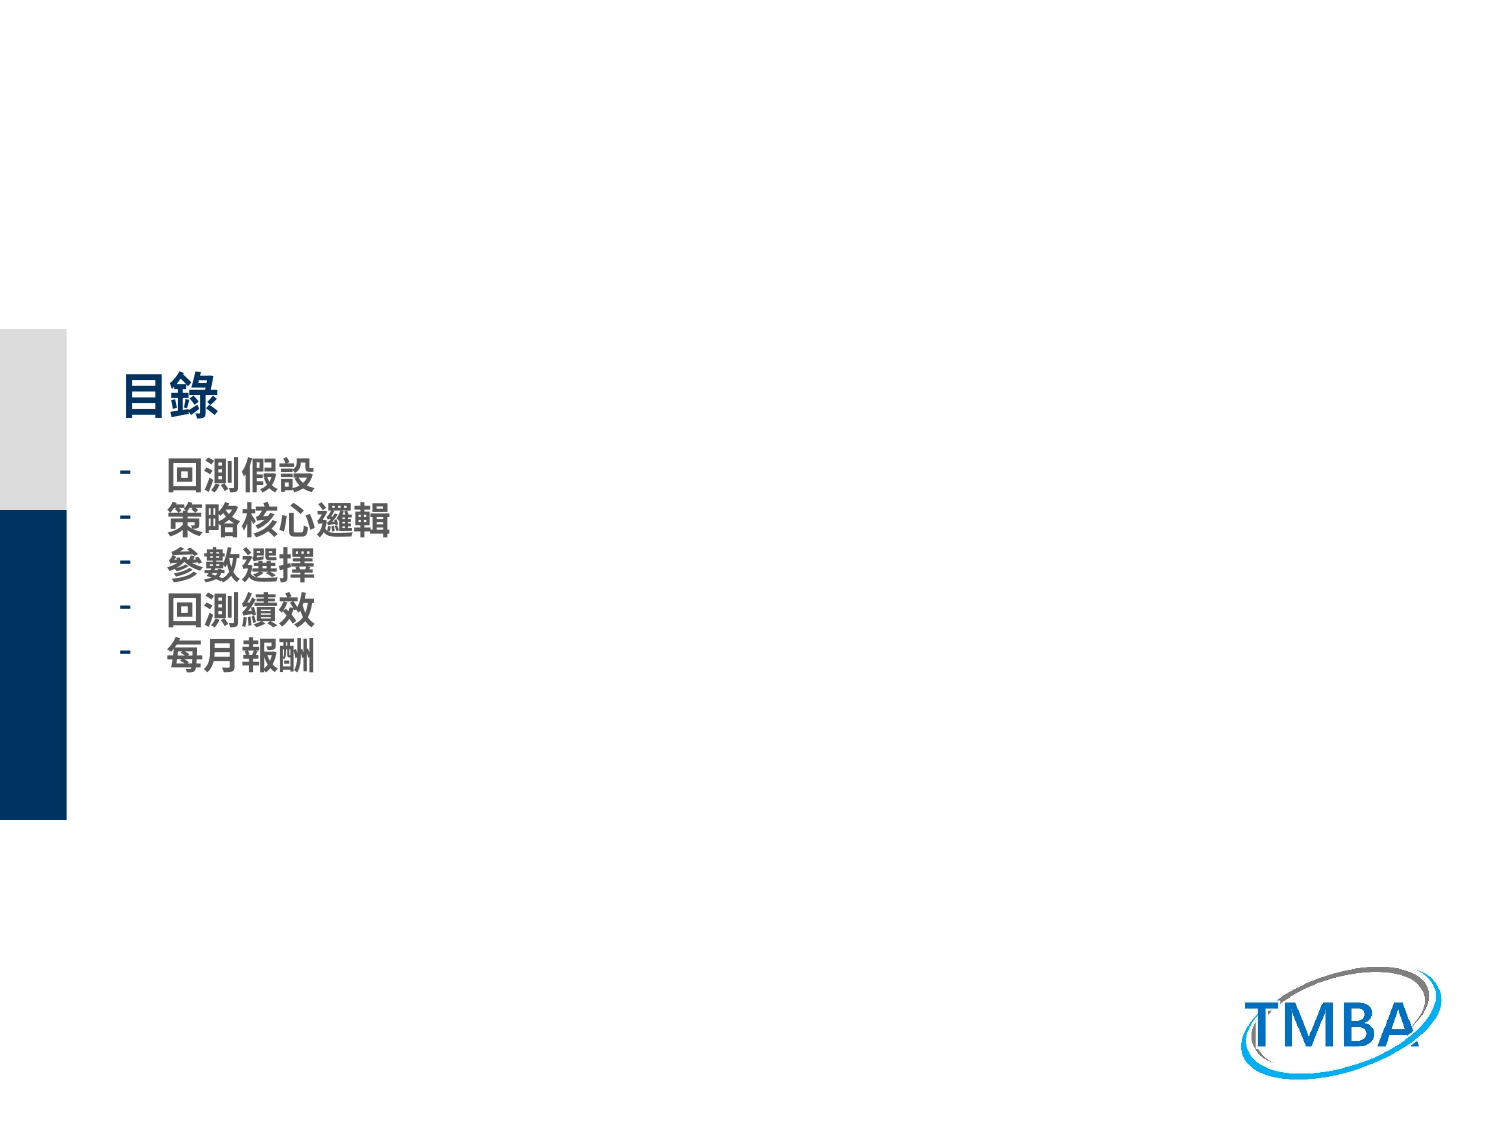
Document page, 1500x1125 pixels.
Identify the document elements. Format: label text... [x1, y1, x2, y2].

list 目錄 [110, 342, 1237, 443]
list 回測假設 策略核心邏輯 參數選擇 回測績效 每月報酬 [110, 443, 1322, 688]
picture [1236, 927, 1447, 1110]
